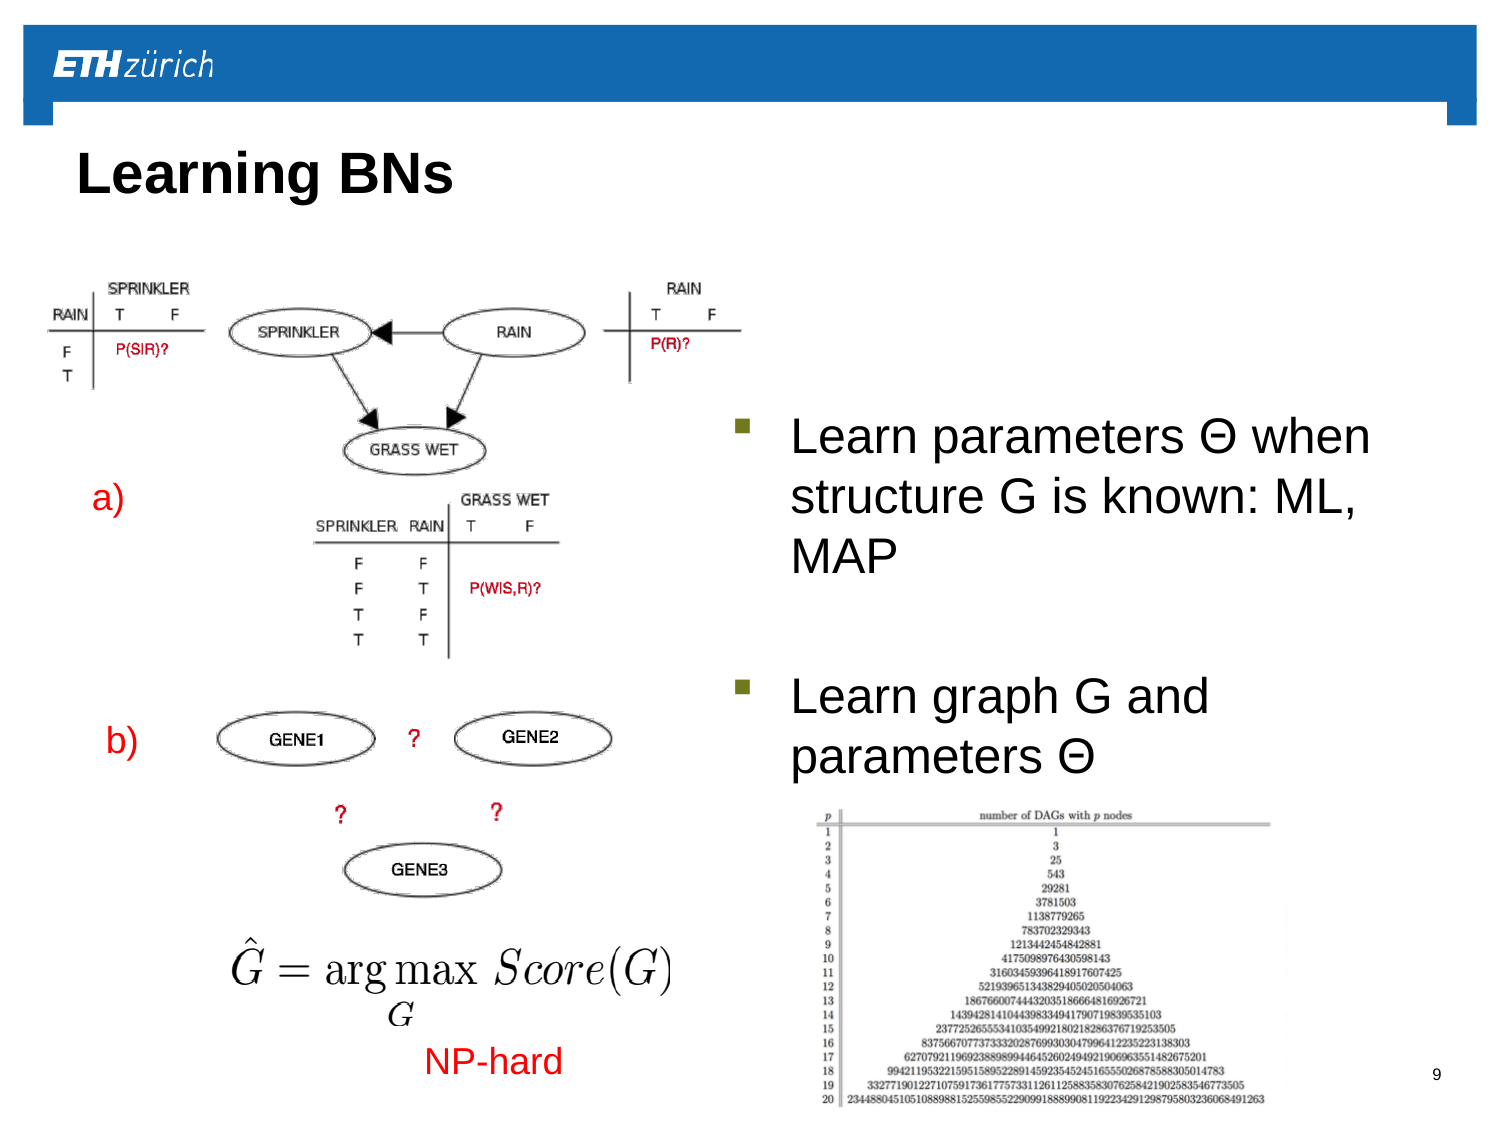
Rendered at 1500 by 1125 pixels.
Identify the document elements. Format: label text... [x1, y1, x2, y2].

picture [816, 795, 1304, 1112]
title Learning BNs [53, 101, 1447, 205]
text_box Learn parameters Θ when structure G is known: ML, MAP Learn graph G and parameters Θ [716, 254, 1447, 466]
slide_number 9 [1415, 1034, 1459, 1112]
picture [44, 266, 766, 1027]
text_box b) [91, 716, 155, 769]
text_box NP-hard [409, 1033, 579, 1090]
